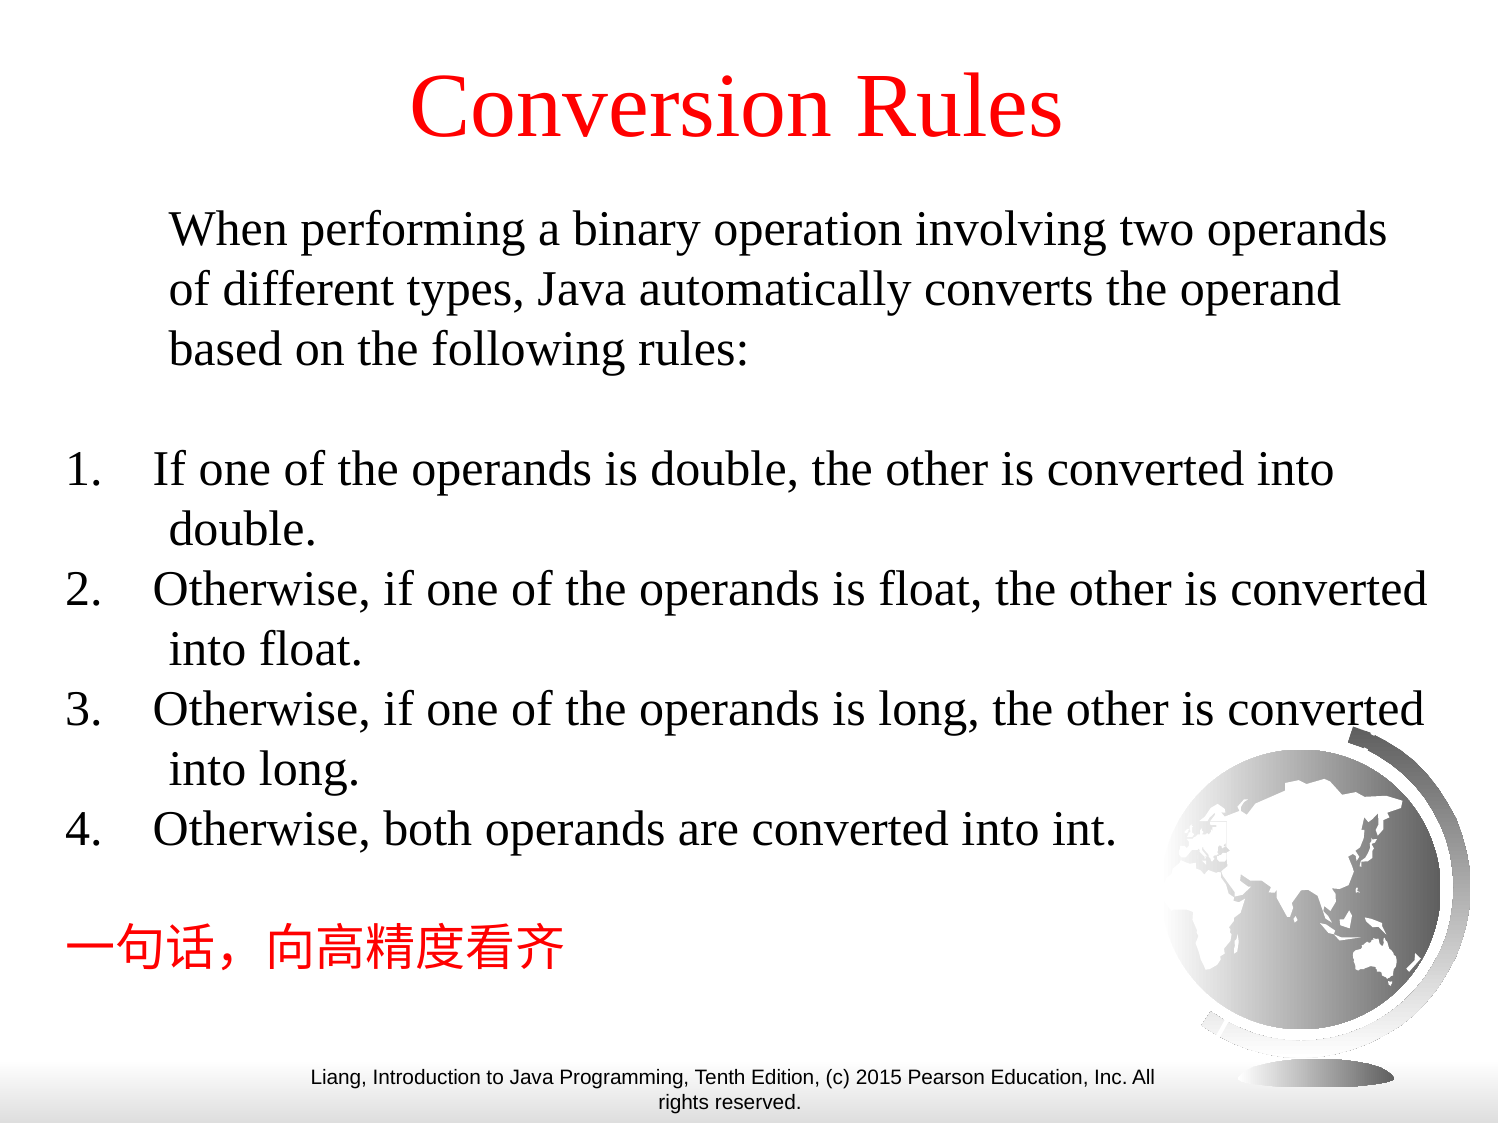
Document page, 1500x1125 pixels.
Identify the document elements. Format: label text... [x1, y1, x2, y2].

slide_number [1074, 1049, 1388, 1125]
list When performing a binary operation involving two operands of different types, Java automatically converts the operand based on the following rules: 1. If one of the operands is double, the other is converted into double. 2. Otherwise, if one of the operands is float, the other is converted into float. 3. Otherwise, if one of the operands is long, the other is converted into long. 4. Otherwise, both operands are converted into int. 一句话，向高精度看齐 [50, 187, 1450, 1038]
title Conversion Rules [99, 37, 1375, 163]
